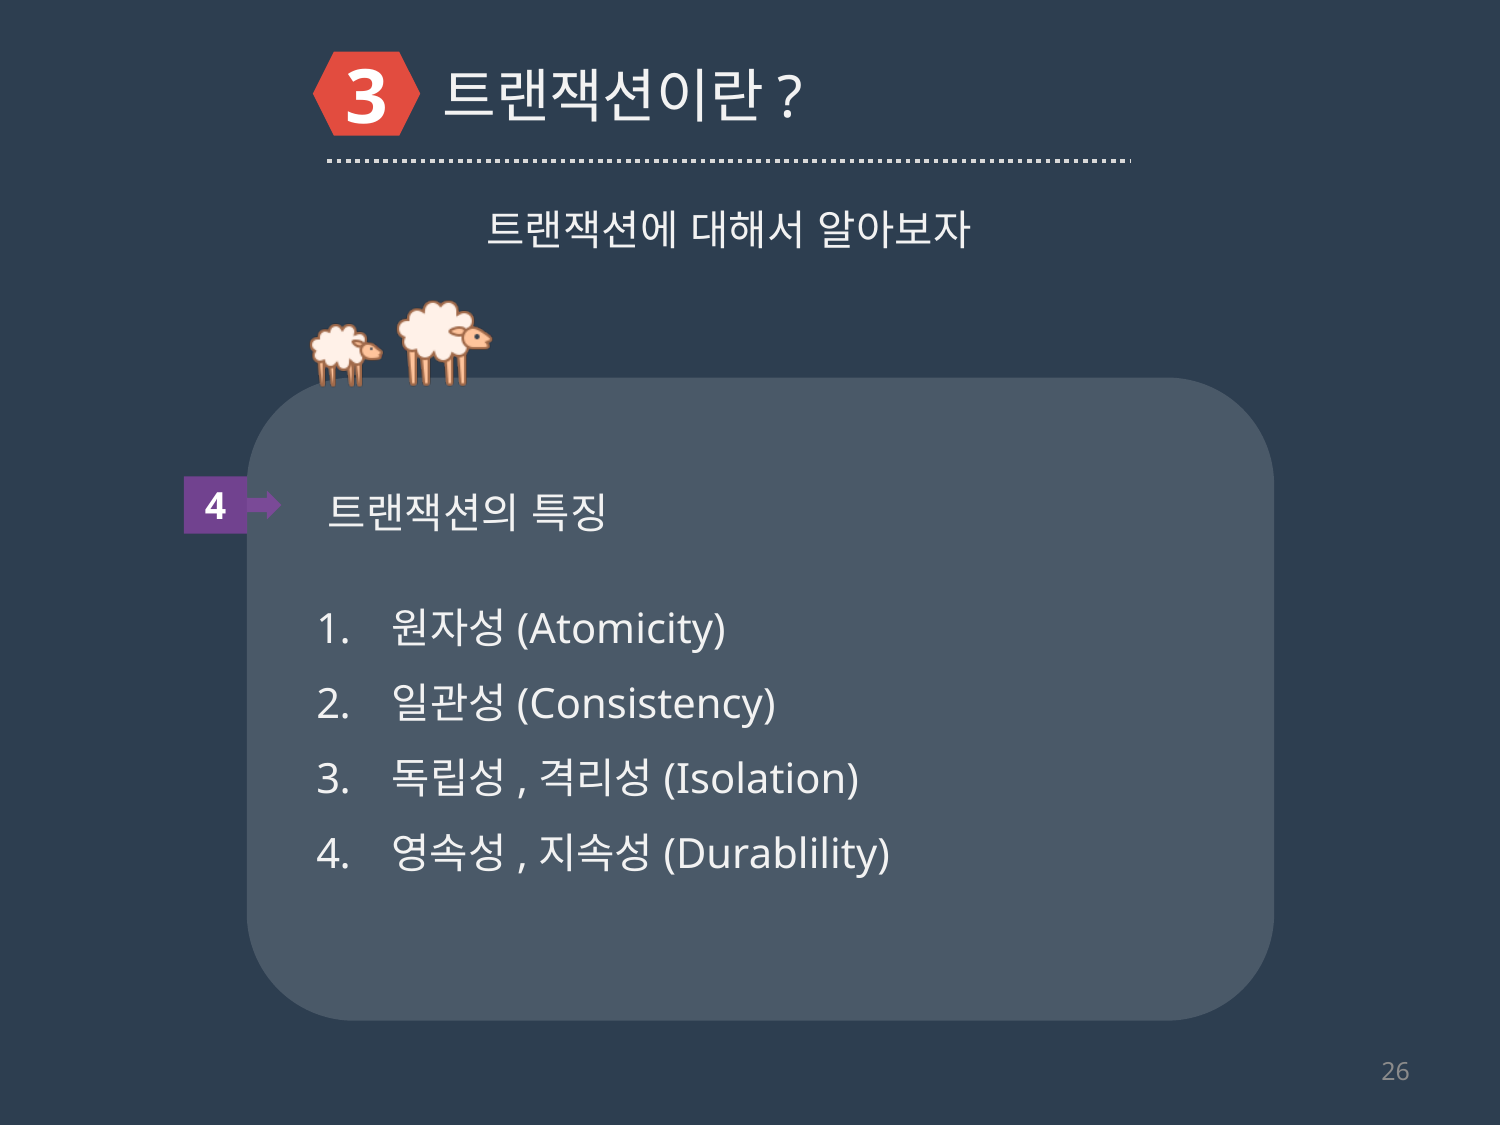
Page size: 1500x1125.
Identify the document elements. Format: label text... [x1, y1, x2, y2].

slide_number 26 [1074, 1042, 1425, 1103]
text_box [312, 51, 1220, 162]
text_box 트랜잭션에 대해서 알아보자 [333, 196, 1125, 261]
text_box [307, 290, 498, 395]
text_box 원자성(Atomicity) 일관성(Consistency) 독립성,격리성(Isolation) 영속성,지속성(Durablility) [301, 569, 1275, 885]
text_box 4 [181, 474, 284, 536]
text_box 트랜잭션의 특징 [312, 454, 1034, 545]
text_box [244, 375, 1277, 1023]
